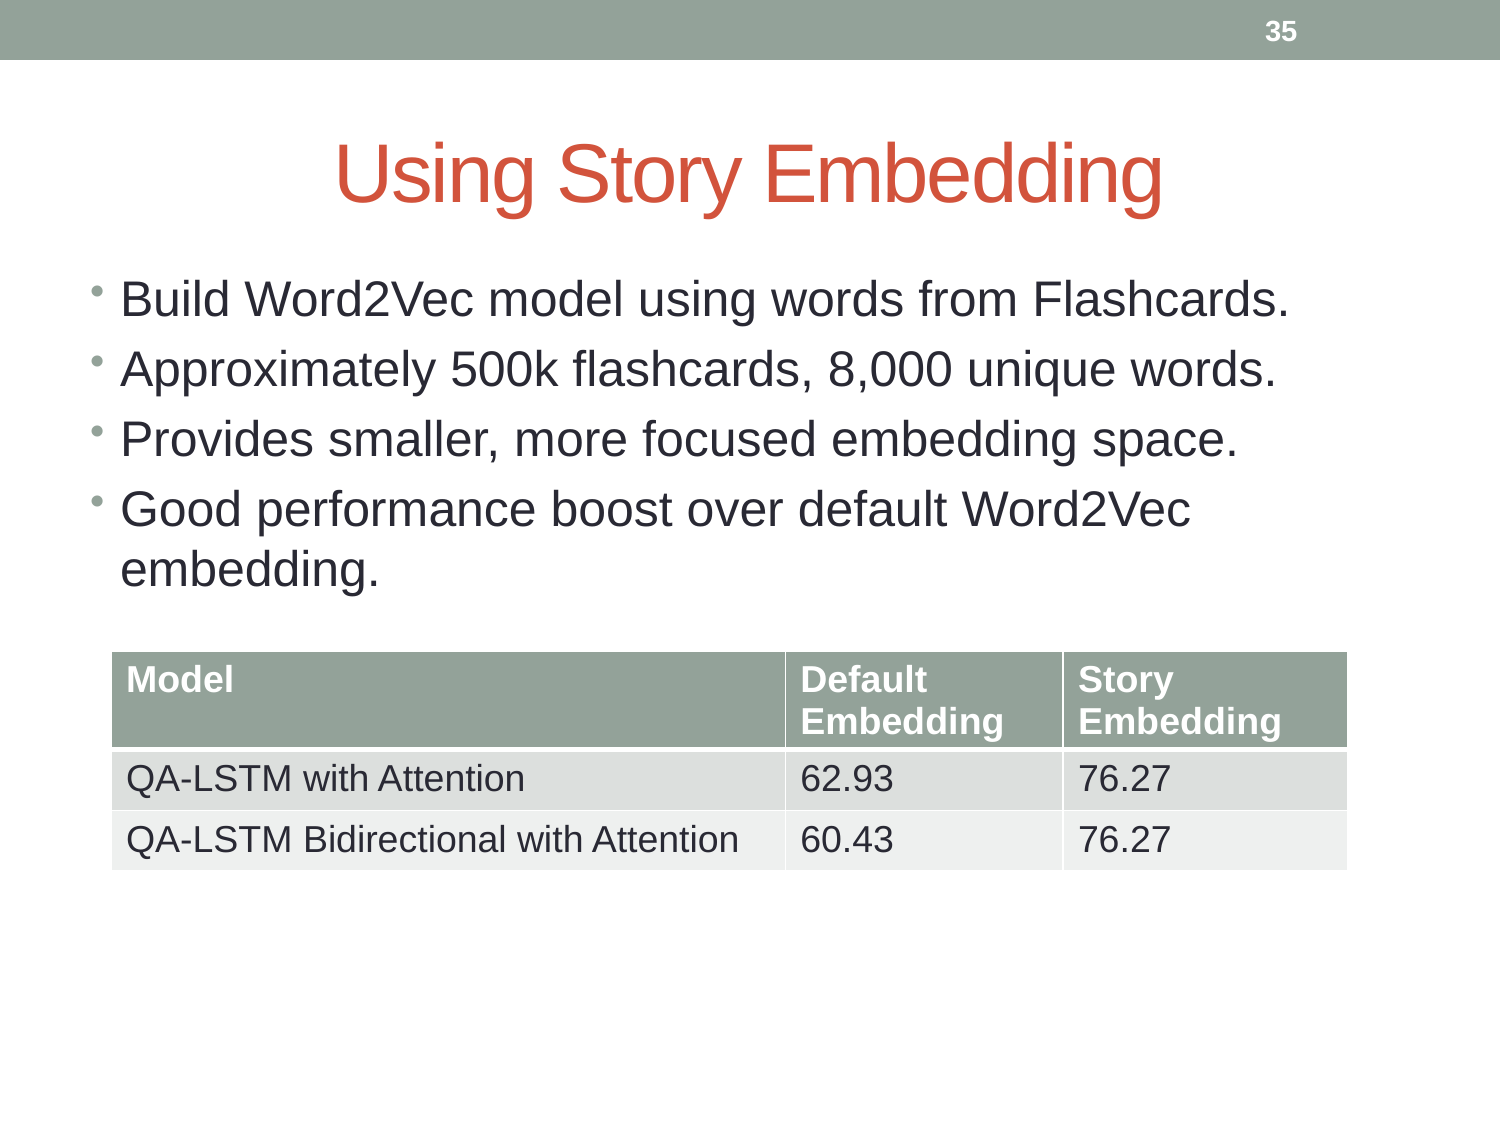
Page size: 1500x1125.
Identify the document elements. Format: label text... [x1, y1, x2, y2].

table_cell 60.43 [786, 811, 1062, 870]
table_cell 76.27 [1064, 811, 1347, 870]
table_header Model [112, 652, 785, 747]
title Using Story Embedding [75, 87, 1425, 250]
list Build Word2Vec model using words from Flashcards. Approximately 500k flashcards, 8,000 unique words. Provides smaller, more focused embedding space. Good performance boost over default Word2Vec embedding. [75, 258, 1425, 1059]
table_cell 76.27 [1064, 752, 1347, 810]
table_cell QA-LSTM Bidirectional with Attention [112, 811, 785, 870]
table_cell 62.93 [786, 752, 1062, 810]
slide_number 35 [1250, 3, 1425, 57]
table_cell QA-LSTM with Attention [112, 752, 785, 810]
table_header Default Embedding [786, 652, 1062, 747]
table_header Story Embedding [1064, 652, 1347, 747]
